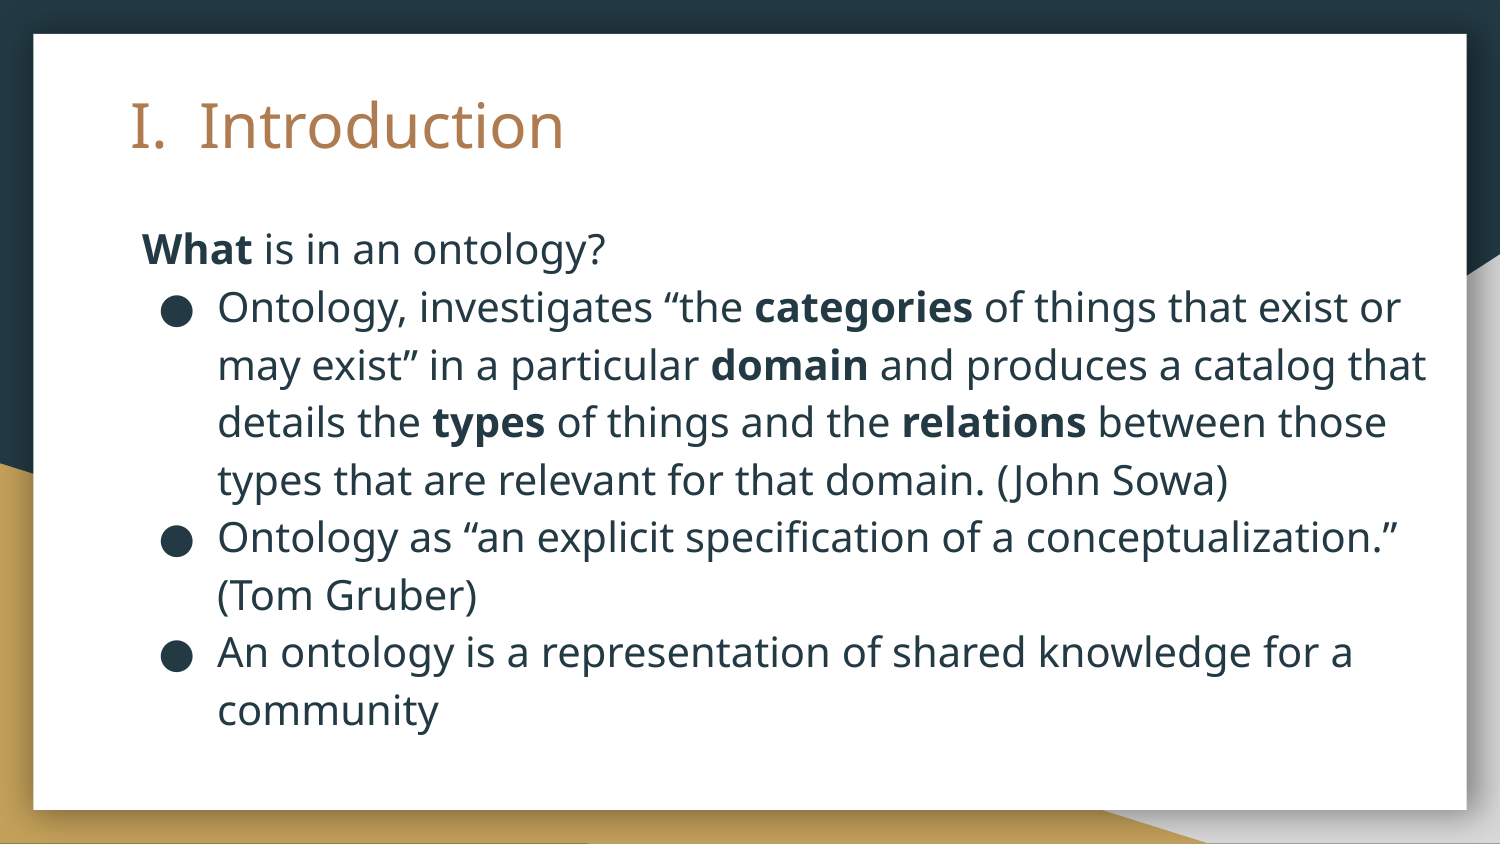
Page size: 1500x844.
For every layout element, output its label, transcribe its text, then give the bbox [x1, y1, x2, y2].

text_box Introduction [109, 71, 602, 177]
text_box What is in an ontology? Ontology, investigates “the categories of things that exist or may exist” in a particular domain and produces a catalog that details the types of things and the relations between those types that are relevant for that domain. (John Sowa) Ontology as “an explicit specification of a conceptualization.” (Tom Gruber) An ontology is a representation of shared knowledge for a community [127, 183, 1443, 749]
